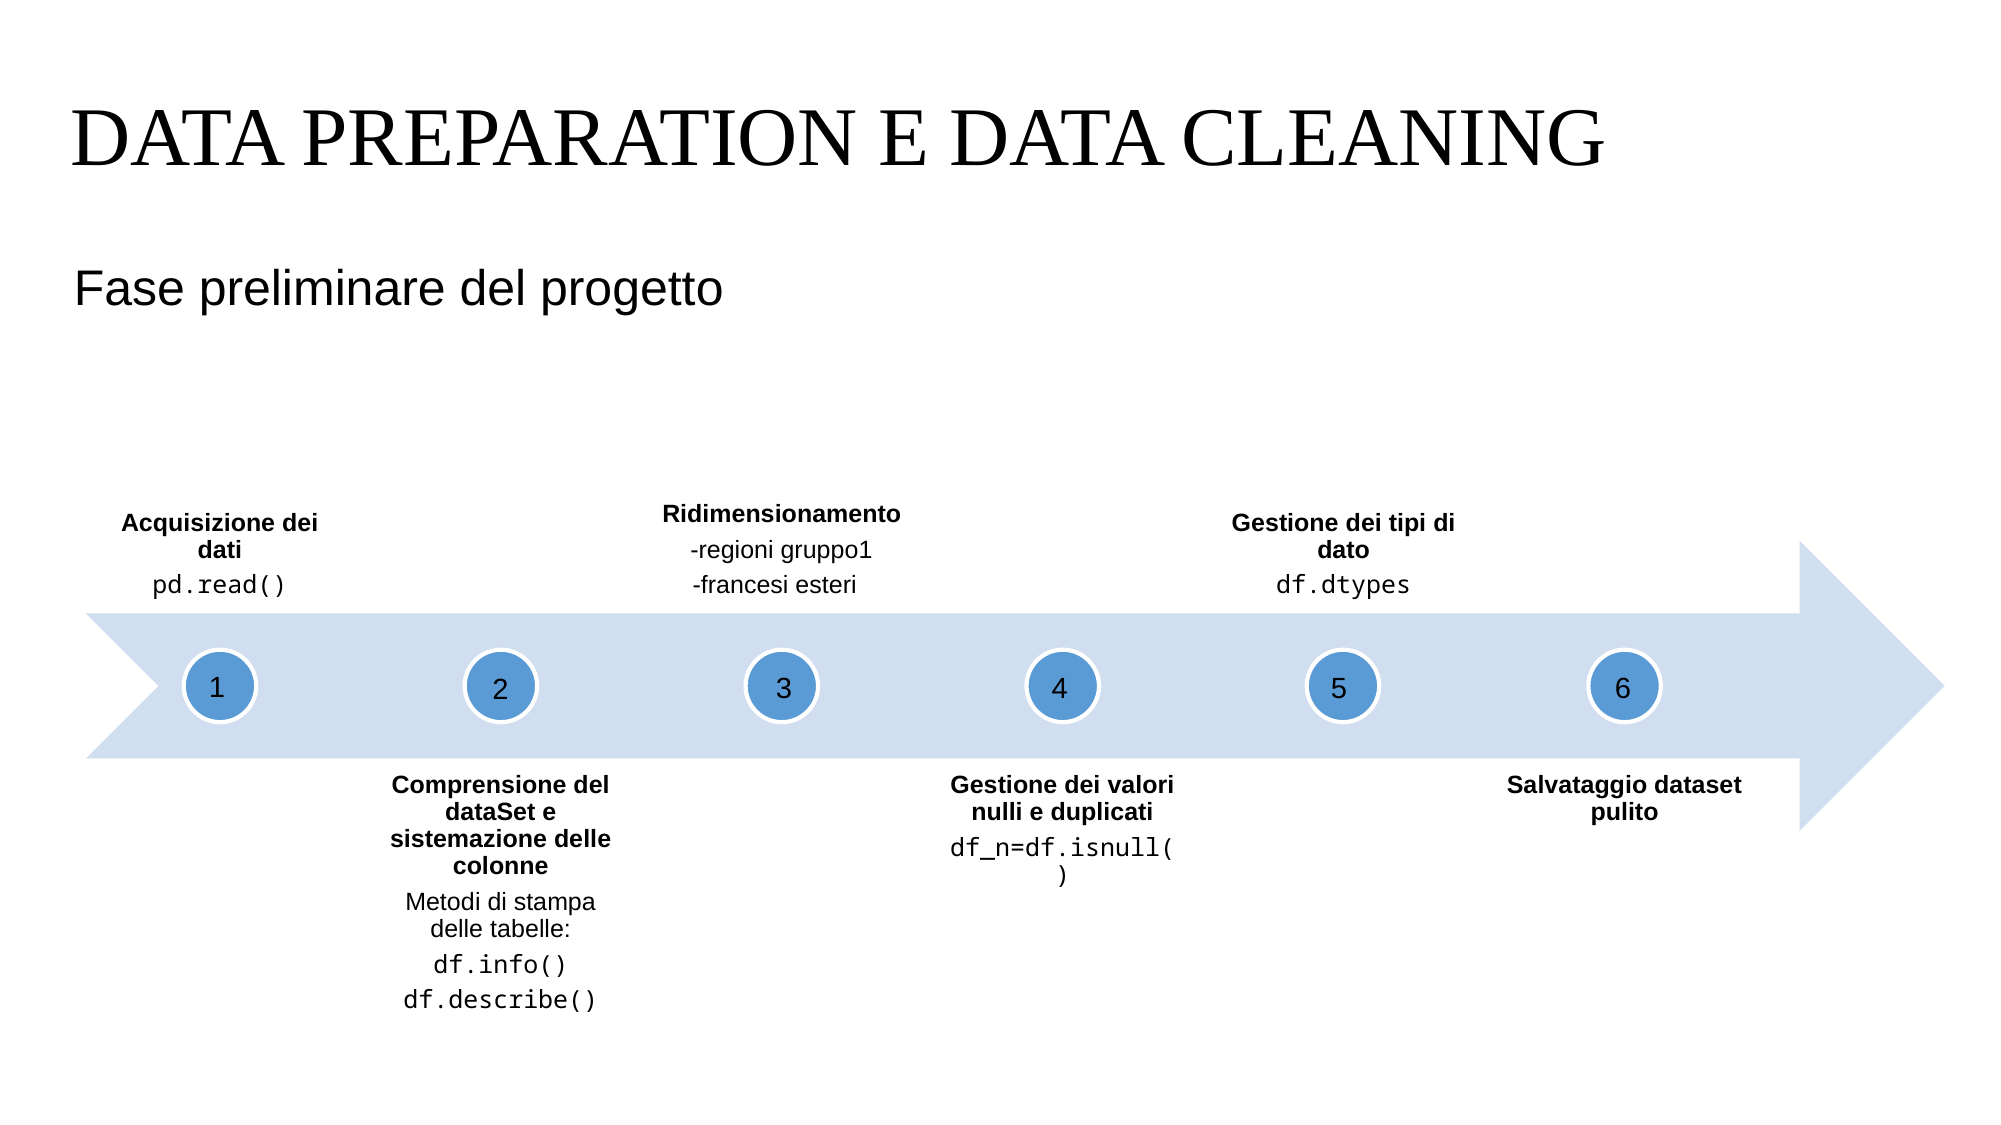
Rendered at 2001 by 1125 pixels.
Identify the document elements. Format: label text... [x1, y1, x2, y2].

title DATA PREPARATION E DATA CLEANING [55, 30, 1802, 248]
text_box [85, 323, 1946, 1049]
text_box Fase preliminare del progetto [59, 247, 739, 323]
